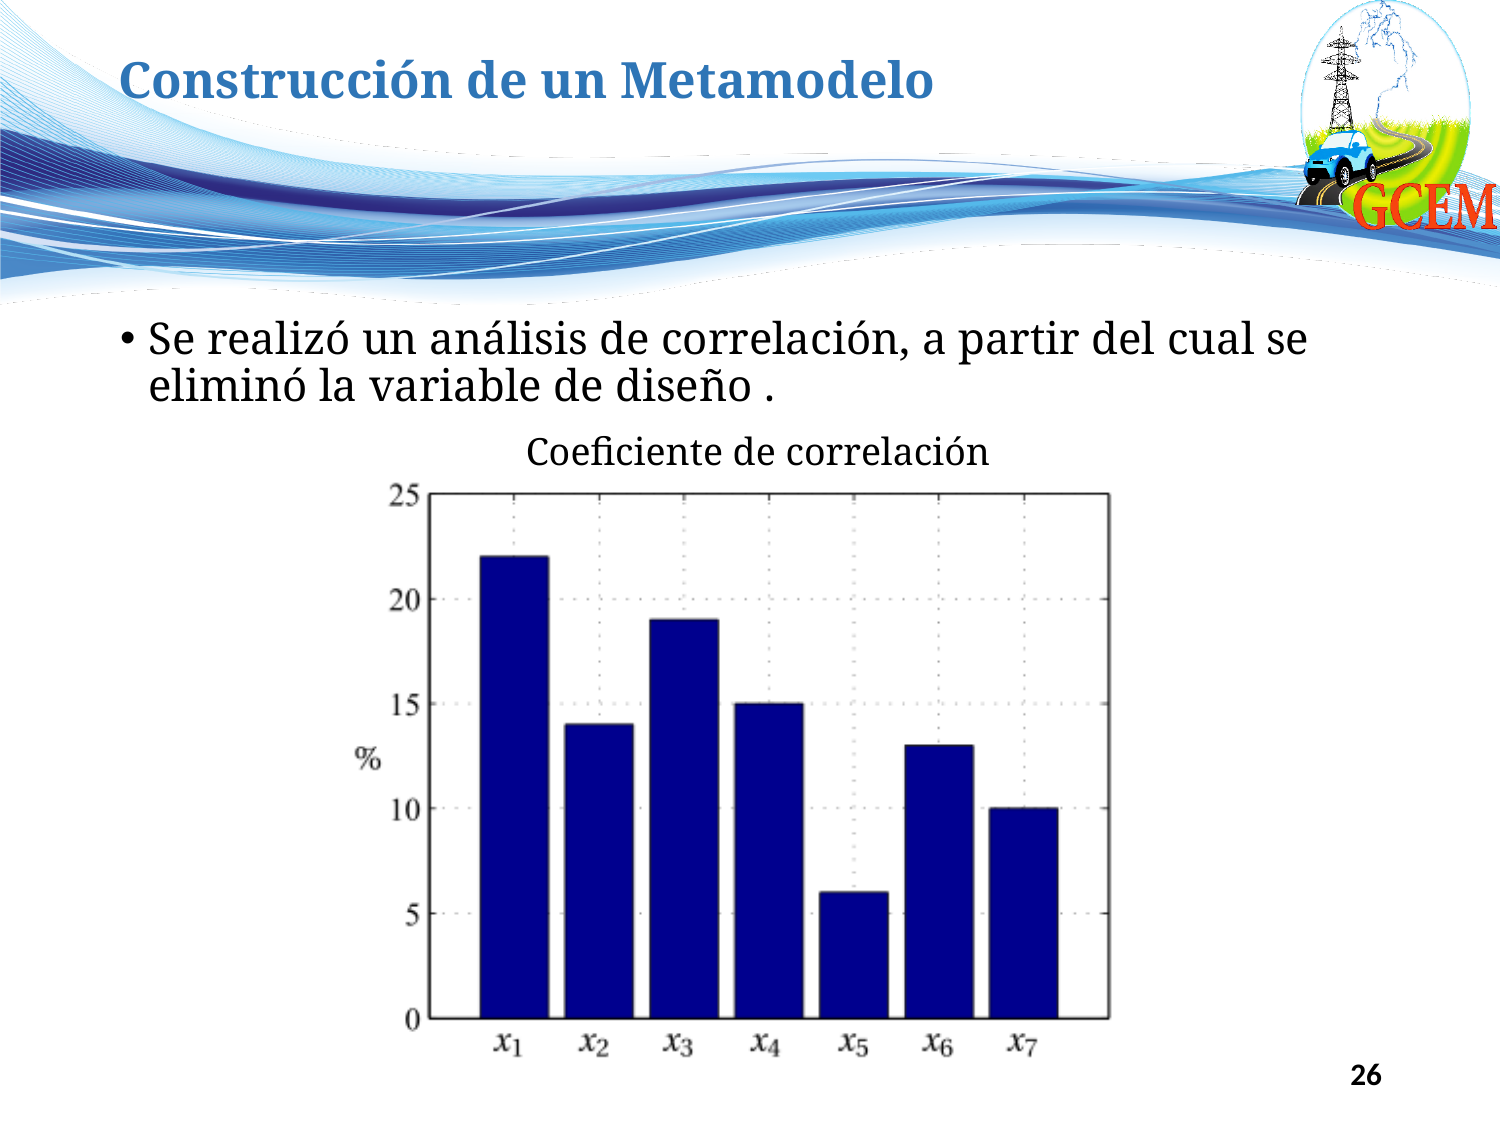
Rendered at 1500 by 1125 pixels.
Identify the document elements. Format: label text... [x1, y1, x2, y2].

picture [1098, 333, 1109, 340]
picture [0, 0, 1500, 340]
picture [234, 333, 244, 340]
picture [606, 333, 617, 340]
picture [398, 333, 408, 340]
picture [179, 333, 189, 340]
picture [689, 332, 700, 340]
picture [756, 333, 766, 340]
picture [1125, 333, 1135, 340]
picture [967, 333, 978, 340]
title Construcción de un Metamodelo [103, 30, 1397, 133]
picture [463, 333, 473, 340]
picture [633, 333, 643, 340]
picture [880, 333, 890, 340]
text_box Coeficiente de correlación [415, 420, 1101, 462]
picture [853, 332, 864, 340]
slide_number 26 [1059, 1042, 1397, 1103]
picture [336, 462, 1133, 1071]
picture [1292, 333, 1302, 340]
picture [332, 332, 343, 340]
